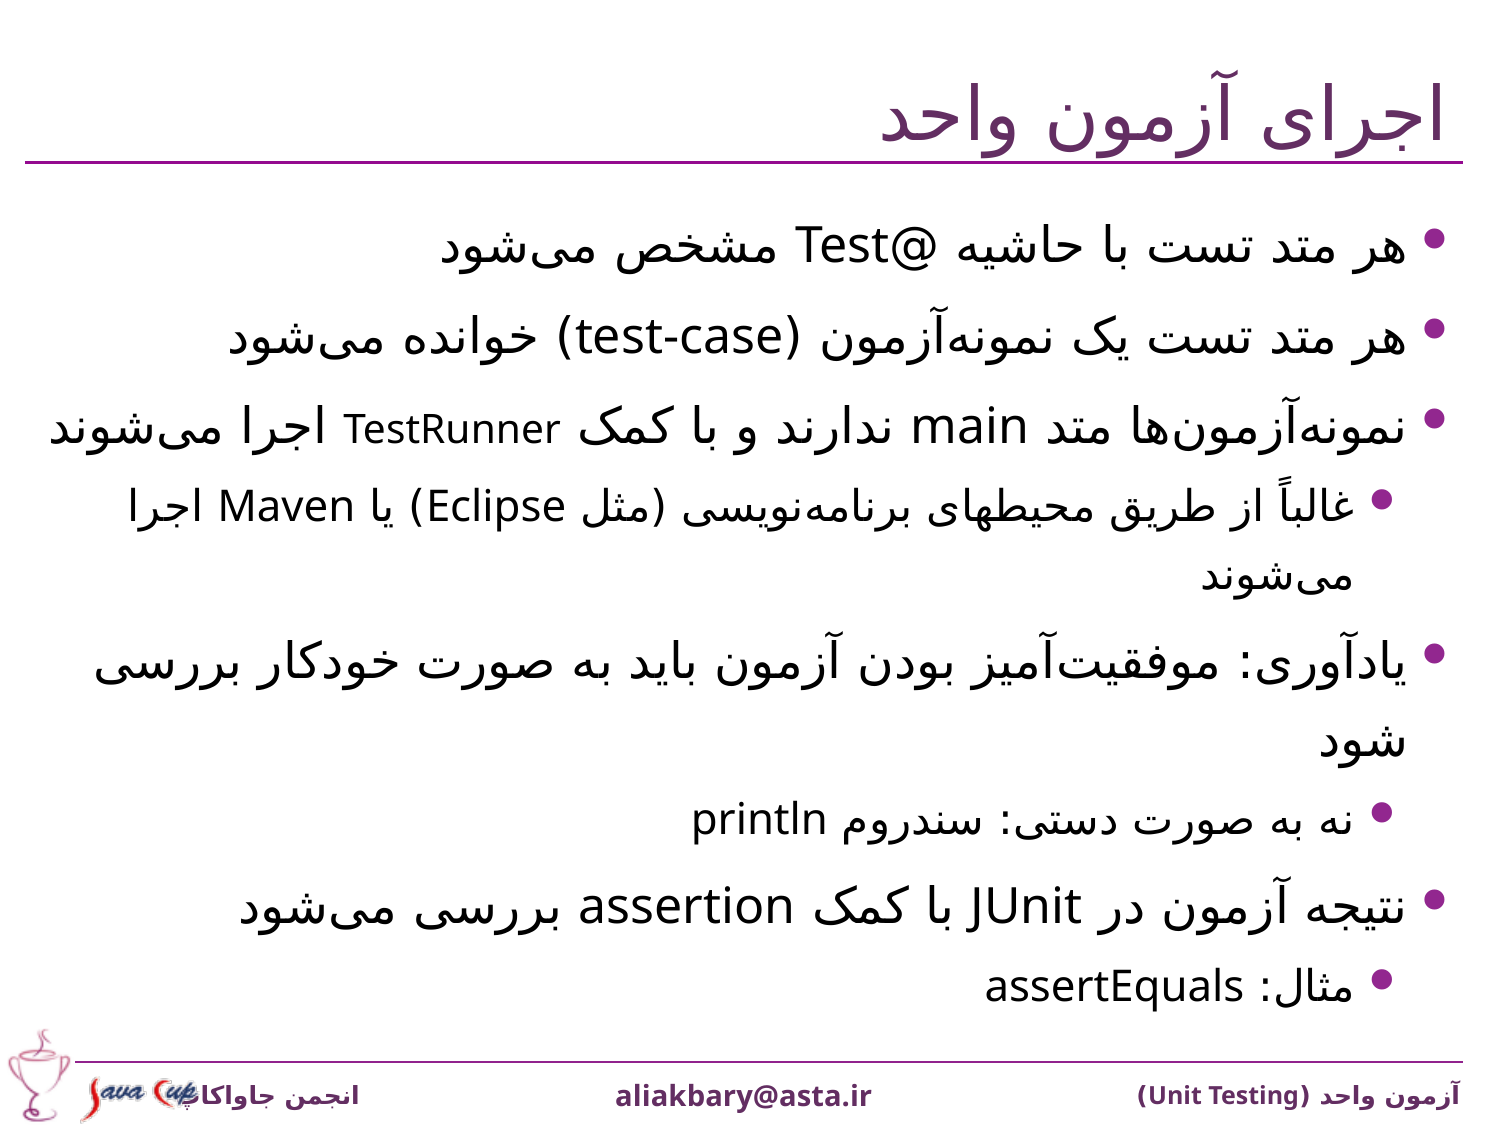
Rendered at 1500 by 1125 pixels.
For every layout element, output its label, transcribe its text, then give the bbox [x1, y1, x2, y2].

picture [6, 1028, 75, 1125]
title اجرای آزمون واحد [24, 37, 1463, 163]
picture [79, 1088, 200, 1125]
list هر متد تست با حاشيه @Test مشخص می‌شود هر متد تست يک نمونه‌آزمون (test-case) خوانده می‌شود نمونه‌آزمون‌ها متد main ندارند و با کمک TestRunner اجرا می‌شوند غالباً از طريق محيطهای برنامه‌نويسی (مثل Eclipse) يا Maven اجرا می‌شوند يادآوری: موفقيت‌آميز بودن آزمون بايد به صورت خودکار بررسی شود نه به صورت دستی: سندروم println نتيجه آزمون در JUnit با کمک assertion بررسی می‌شود مثال: assertEquals [24, 187, 1463, 1088]
